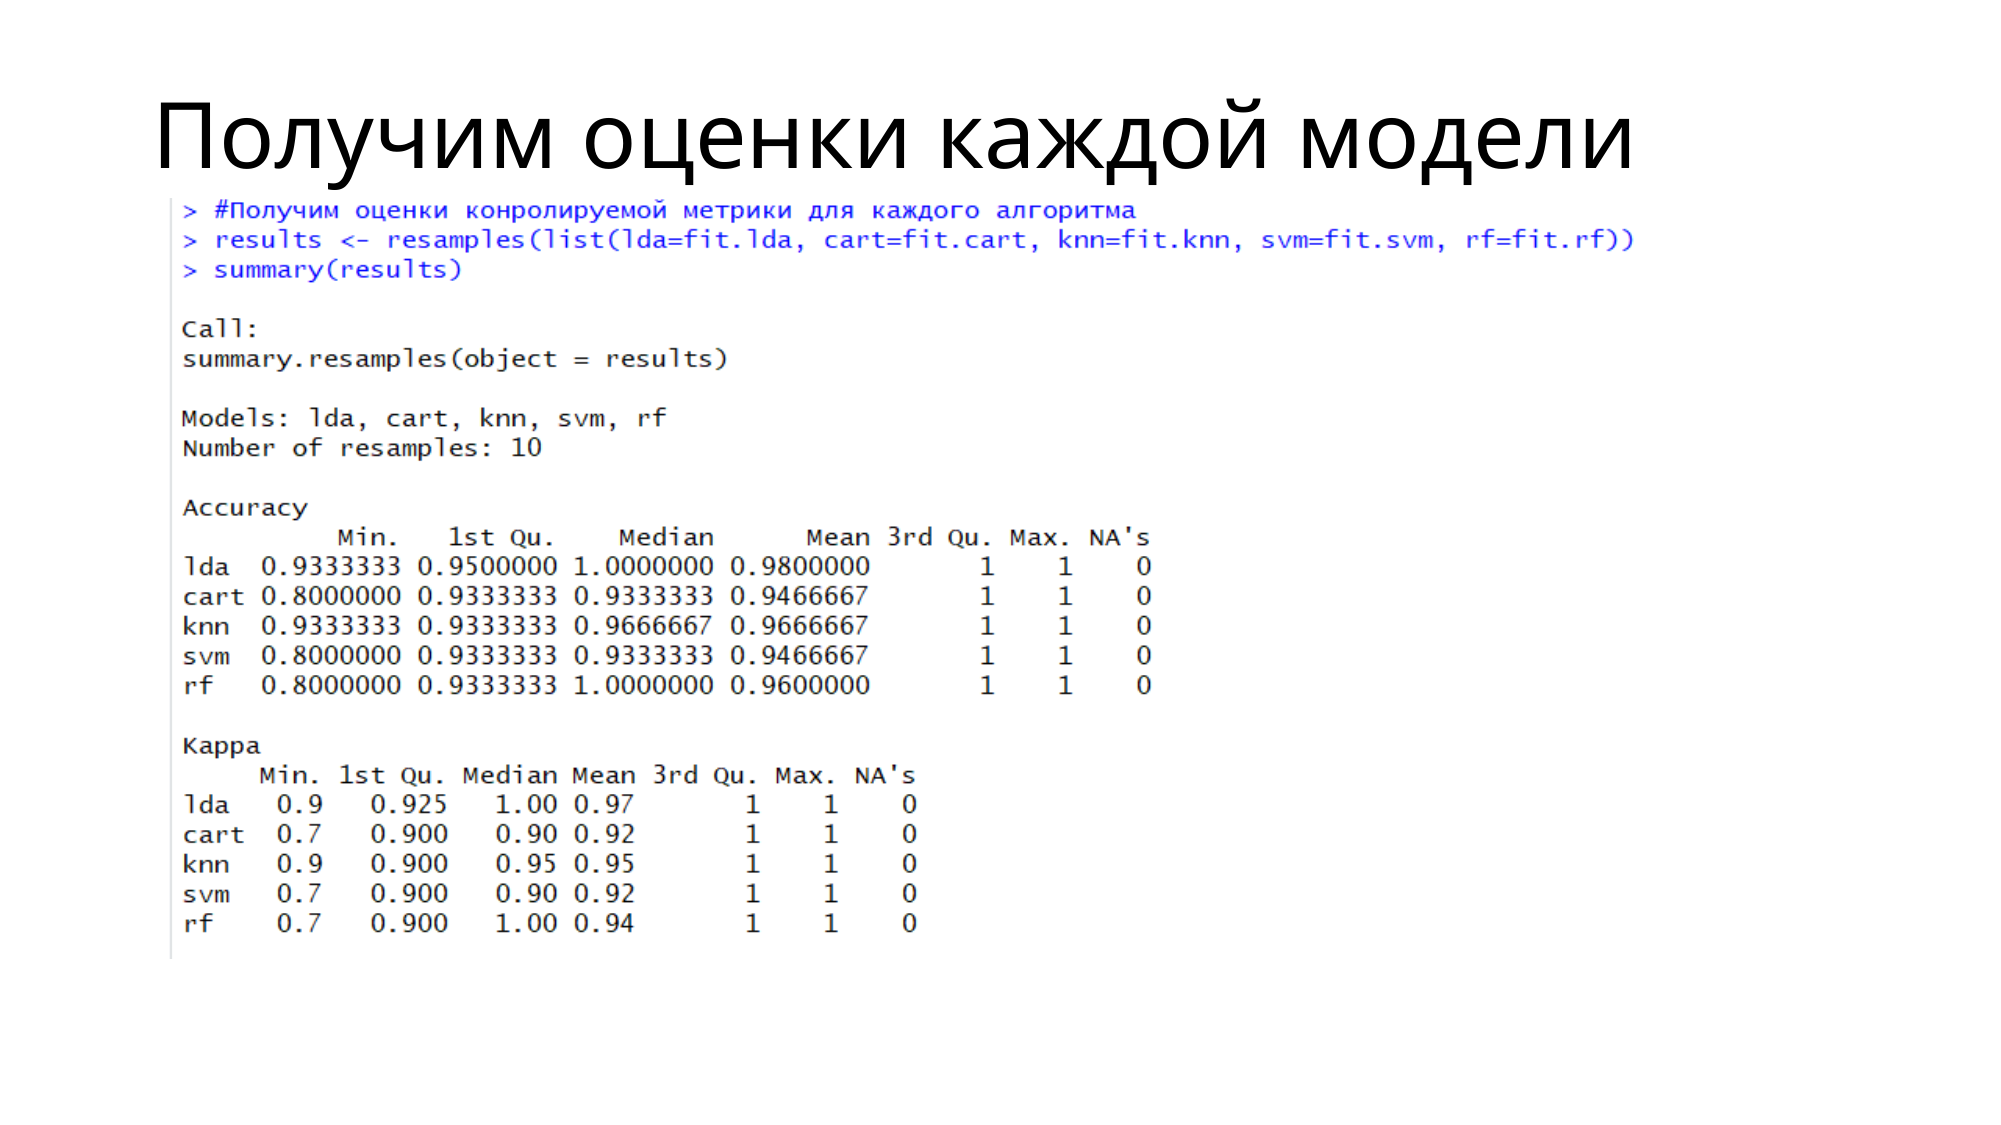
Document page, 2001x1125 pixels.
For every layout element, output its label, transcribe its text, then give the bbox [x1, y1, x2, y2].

title Получим оценки каждой модели [137, 40, 1863, 237]
picture [169, 198, 1707, 959]
